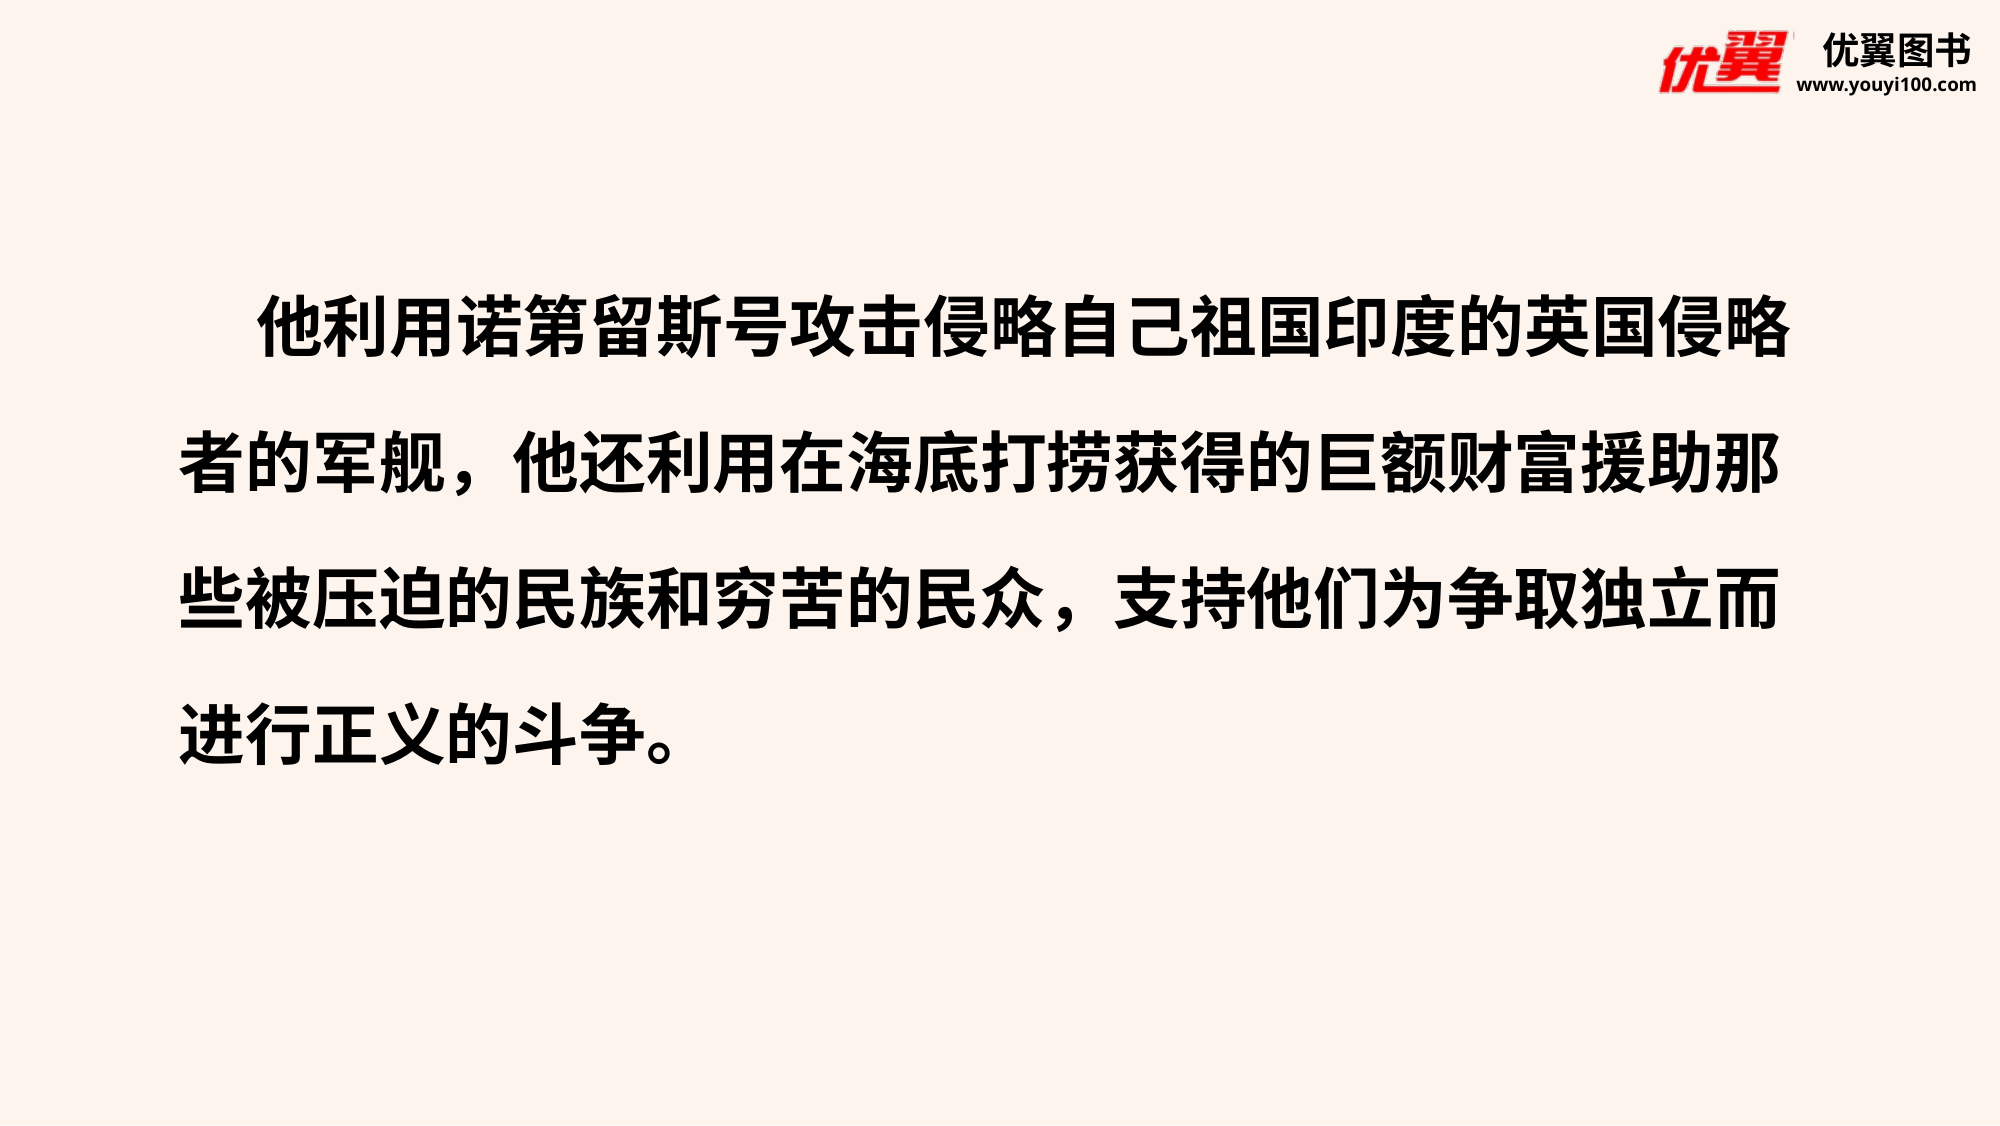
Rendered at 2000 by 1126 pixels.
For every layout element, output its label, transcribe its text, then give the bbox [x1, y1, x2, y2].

text_box 他利用诺第留斯号攻击侵略自己祖国印度的英国侵略者的军舰，他还利用在海底打捞获得的巨额财富援助那些被压迫的民族和穷苦的民众，支持他们为争取独立而进行正义的斗争。 [161, 219, 1819, 782]
picture [1657, 27, 1795, 95]
